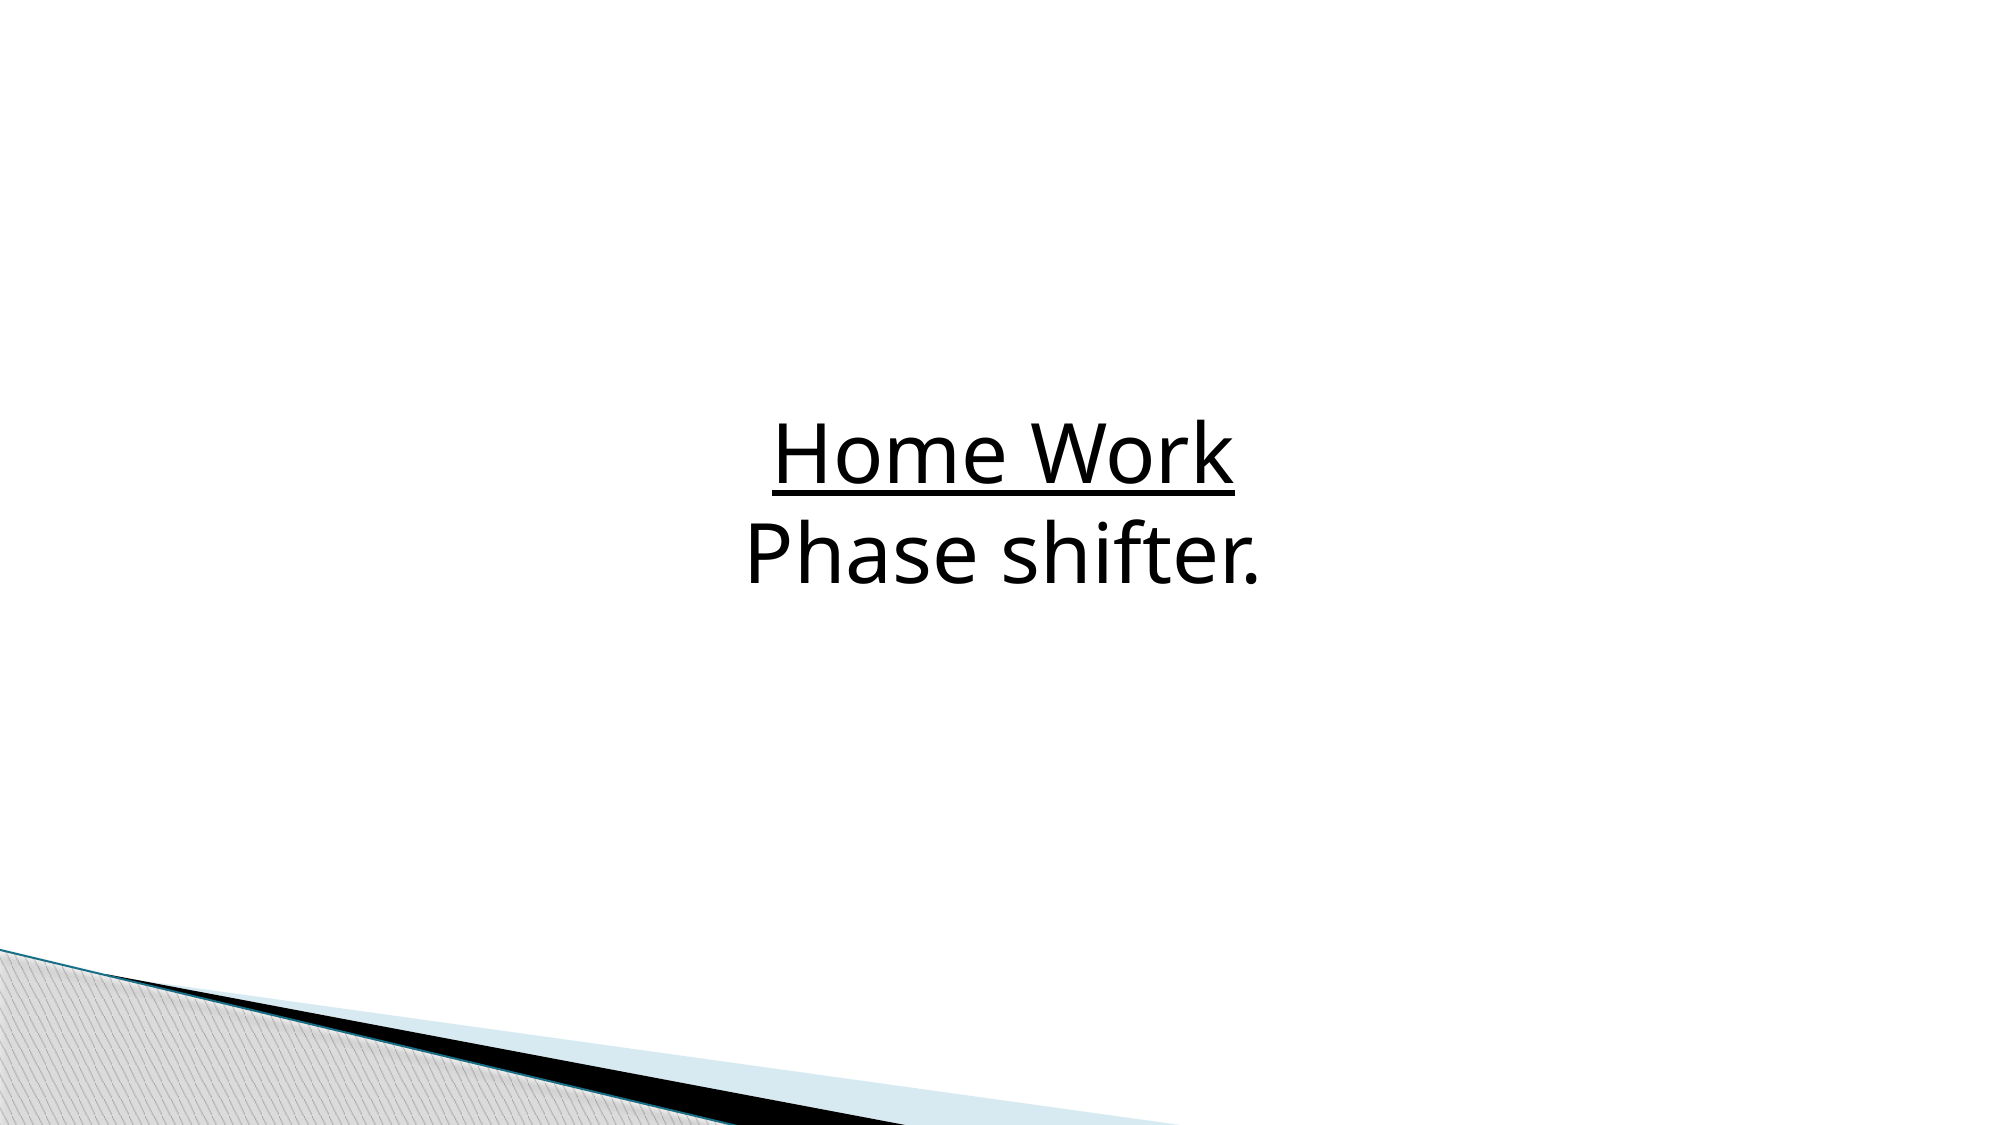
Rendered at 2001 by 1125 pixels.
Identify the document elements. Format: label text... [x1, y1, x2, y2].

text_box Home Work Phase shifter. [157, 392, 1850, 608]
